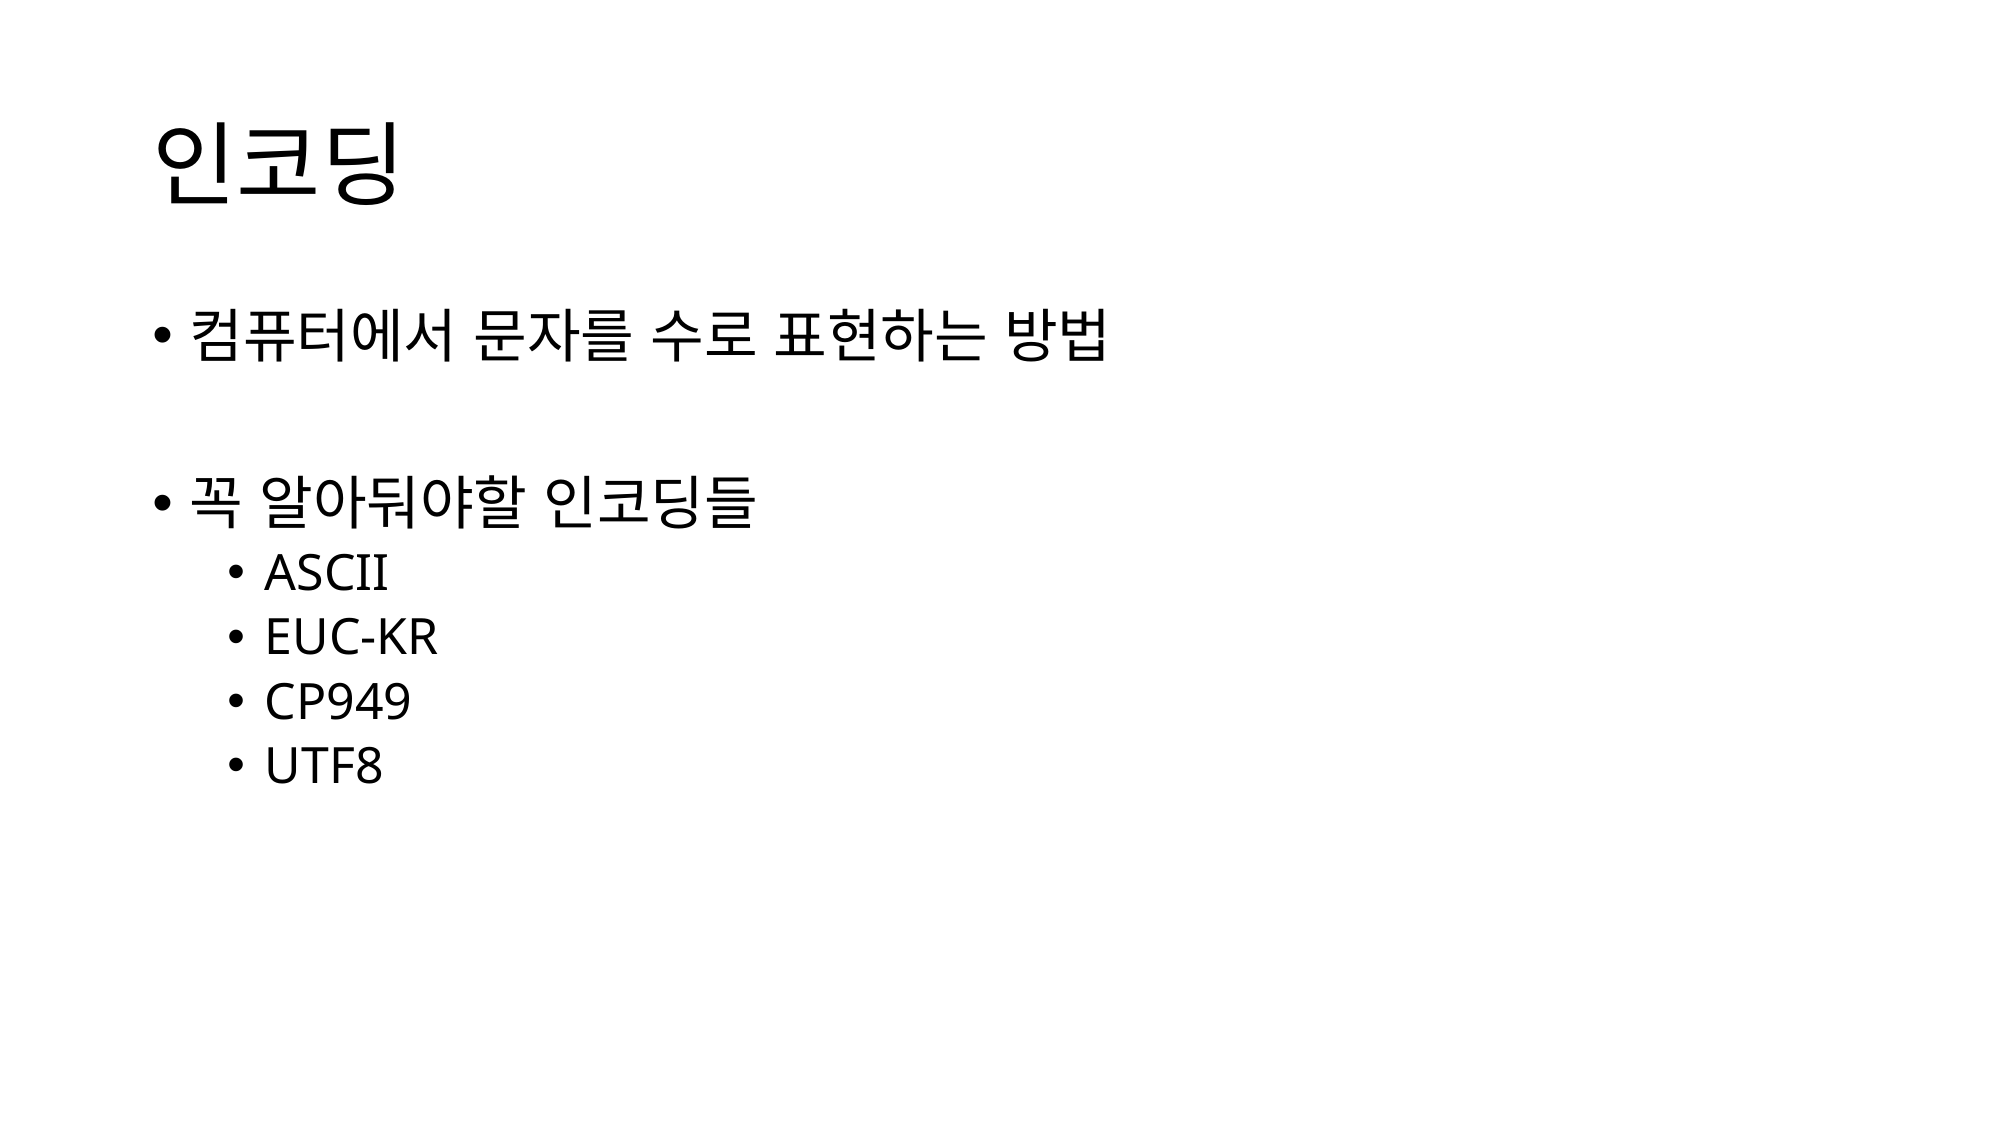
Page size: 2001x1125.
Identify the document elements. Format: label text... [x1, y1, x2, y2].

title 인코딩 [137, 59, 1863, 278]
list 컴퓨터에서 문자를 수로 표현하는 방법 꼭 알아둬야할 인코딩들 ASCII EUC-KR CP949 UTF8 [137, 299, 1863, 1014]
